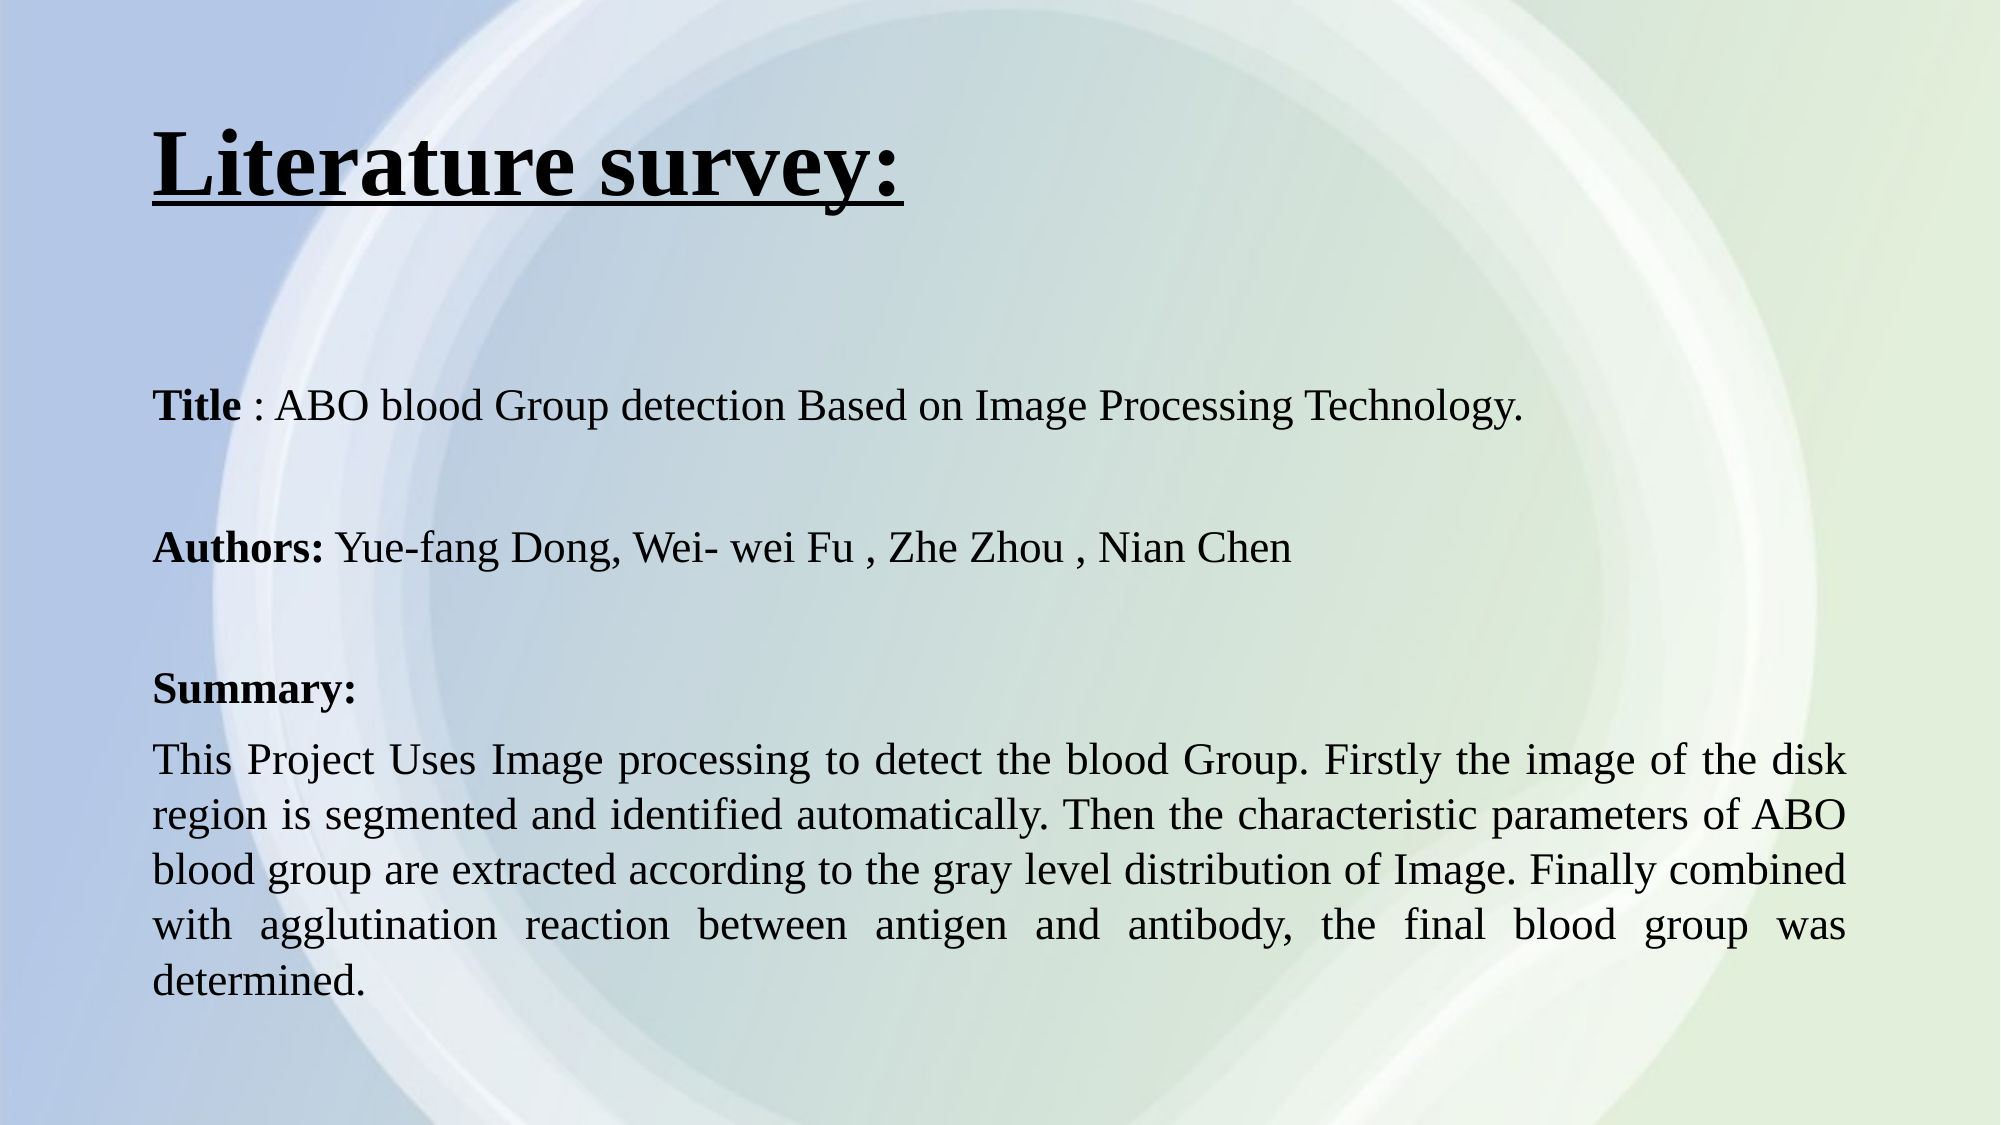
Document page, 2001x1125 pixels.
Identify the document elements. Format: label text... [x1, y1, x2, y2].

picture [0, 0, 2001, 1125]
list Title : ABO blood Group detection Based on Image Processing Technology. Authors: Yue-fang Dong, Wei- wei Fu , Zhe Zhou , Nian Chen Summary: This Project Uses Image processing to detect the blood Group. Firstly the image of the disk region is segmented and identified automatically. Then the characteristic parameters of ABO blood group are extracted according to the gray level distribution of Image. Finally combined with agglutination reaction between antigen and antibody, the final blood group was determined. [137, 249, 1863, 1014]
title Literature survey: [137, 55, 1863, 249]
